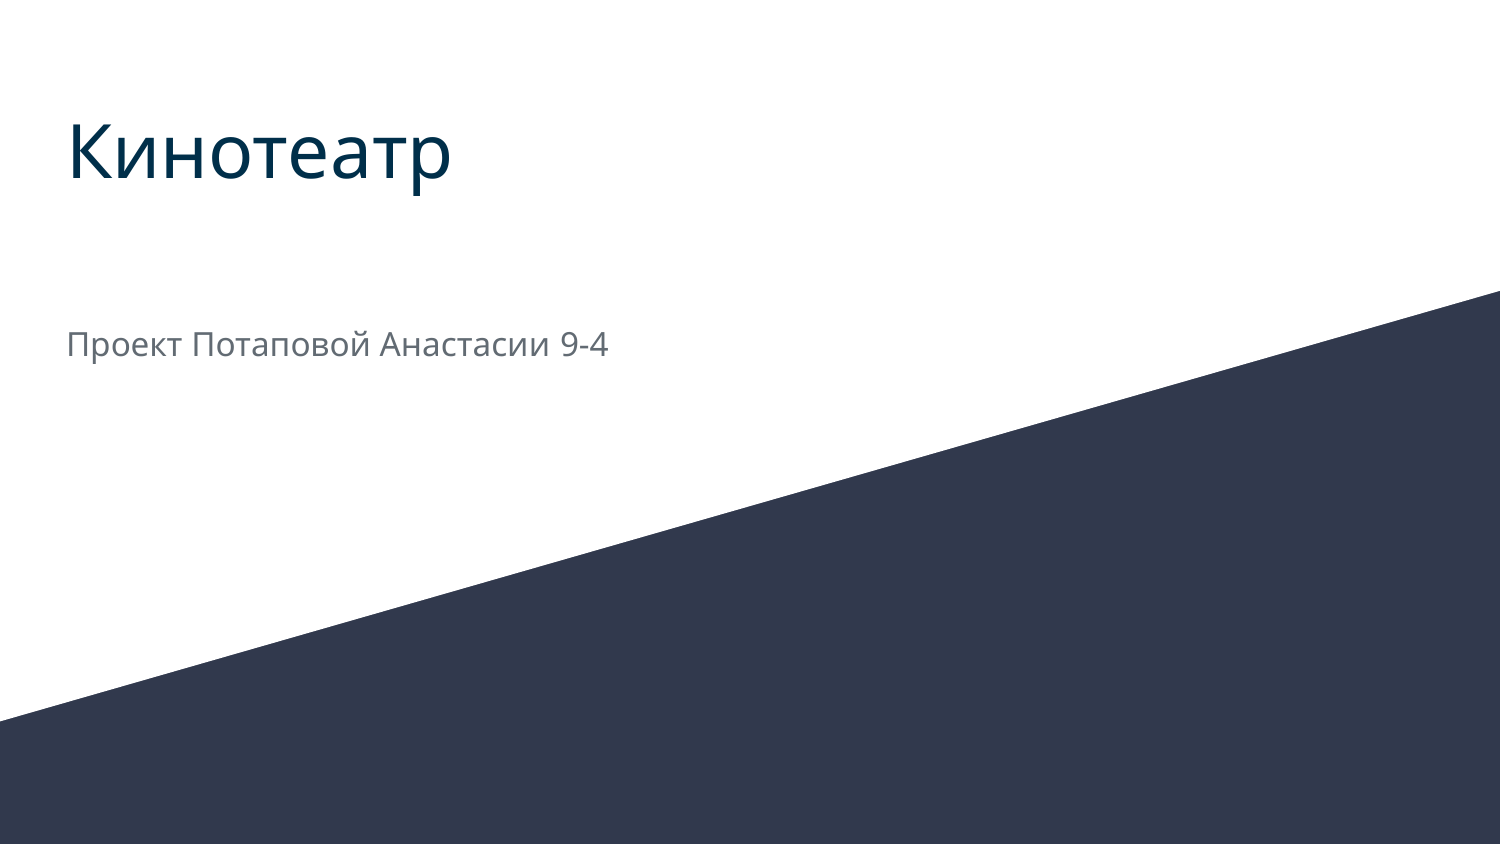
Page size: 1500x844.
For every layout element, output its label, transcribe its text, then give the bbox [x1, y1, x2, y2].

subtitle Проект Потаповой Анастасии 9-4 [51, 308, 748, 430]
title Кинотеатр [51, 88, 1449, 299]
